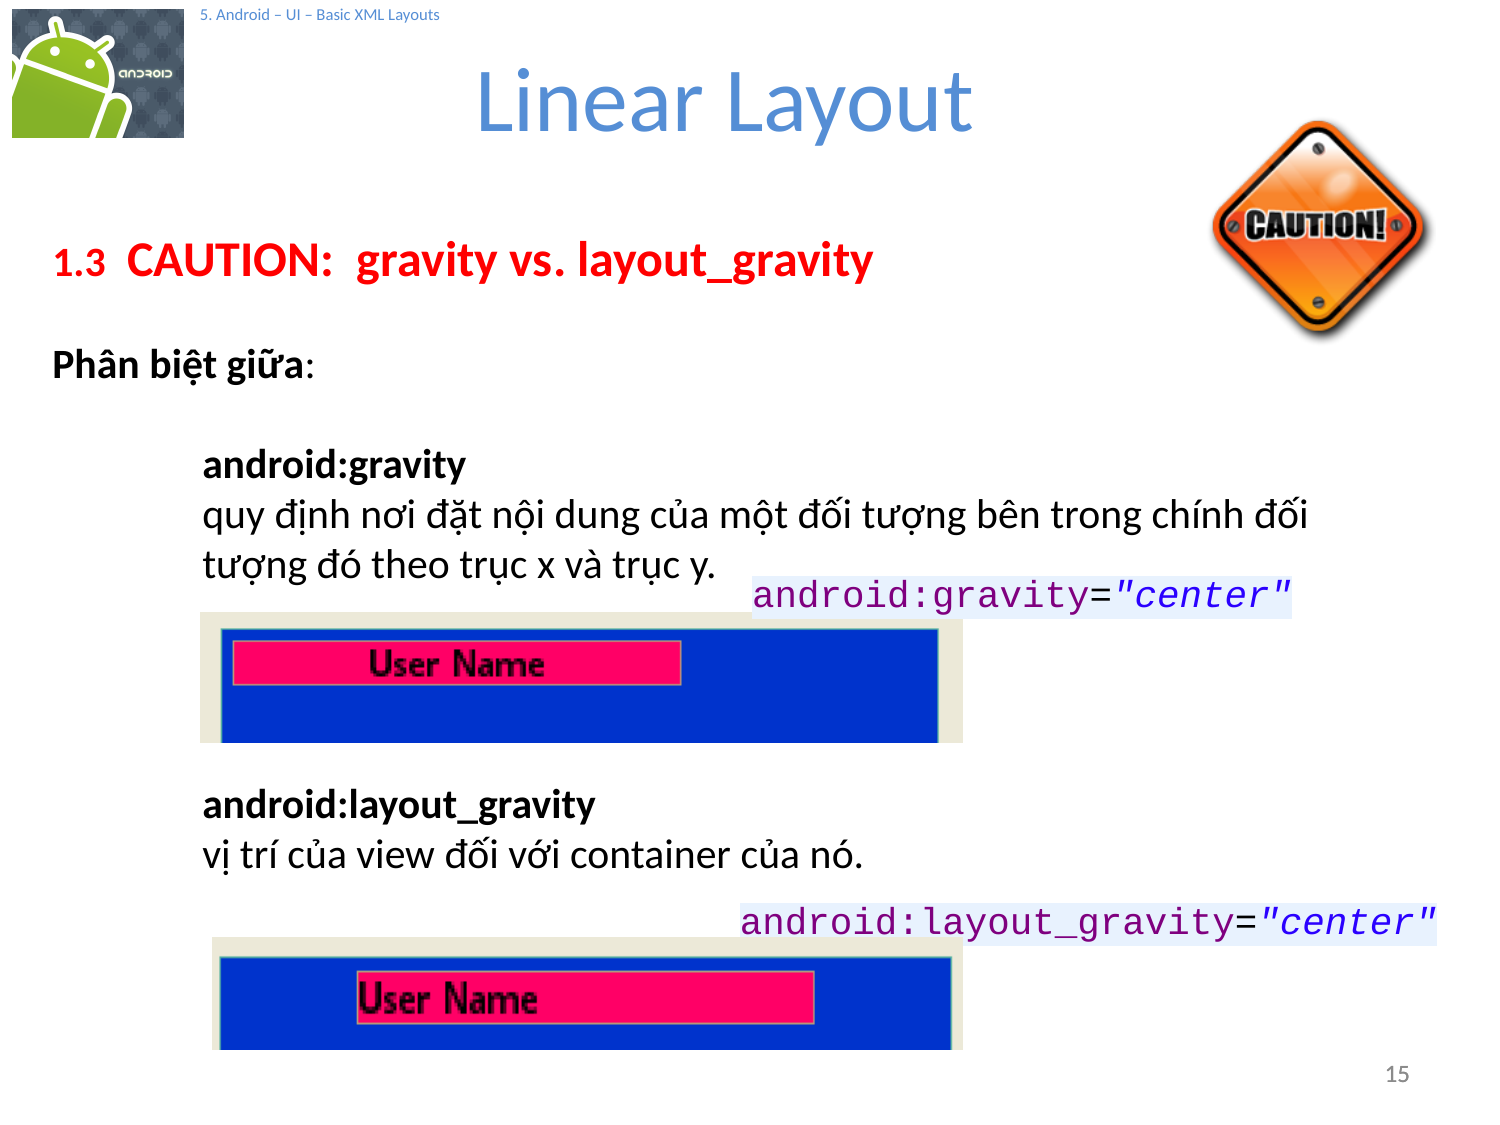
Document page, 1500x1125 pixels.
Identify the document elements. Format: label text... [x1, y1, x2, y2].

text_box 15 [1074, 1042, 1425, 1103]
picture [12, 9, 184, 138]
text_box 5. Android – UI – Basic XML Layouts Linear Layout [49, 7, 1400, 150]
text_box android:layout_gravity="center" [724, 889, 1463, 950]
picture [1199, 112, 1436, 349]
picture [212, 937, 963, 1051]
picture [199, 612, 963, 743]
text_box 1.3 CAUTION: gravity vs. layout_gravity Phân biệt giữa: android:gravity quy định nơi đặt nội dung của một đối tượng bên trong chính đối tượng đó theo trục x và trục y. android:layout_gravity vị trí của view đối với container của nó. [37, 219, 1350, 884]
text_box android:gravity="center" [737, 562, 1325, 623]
